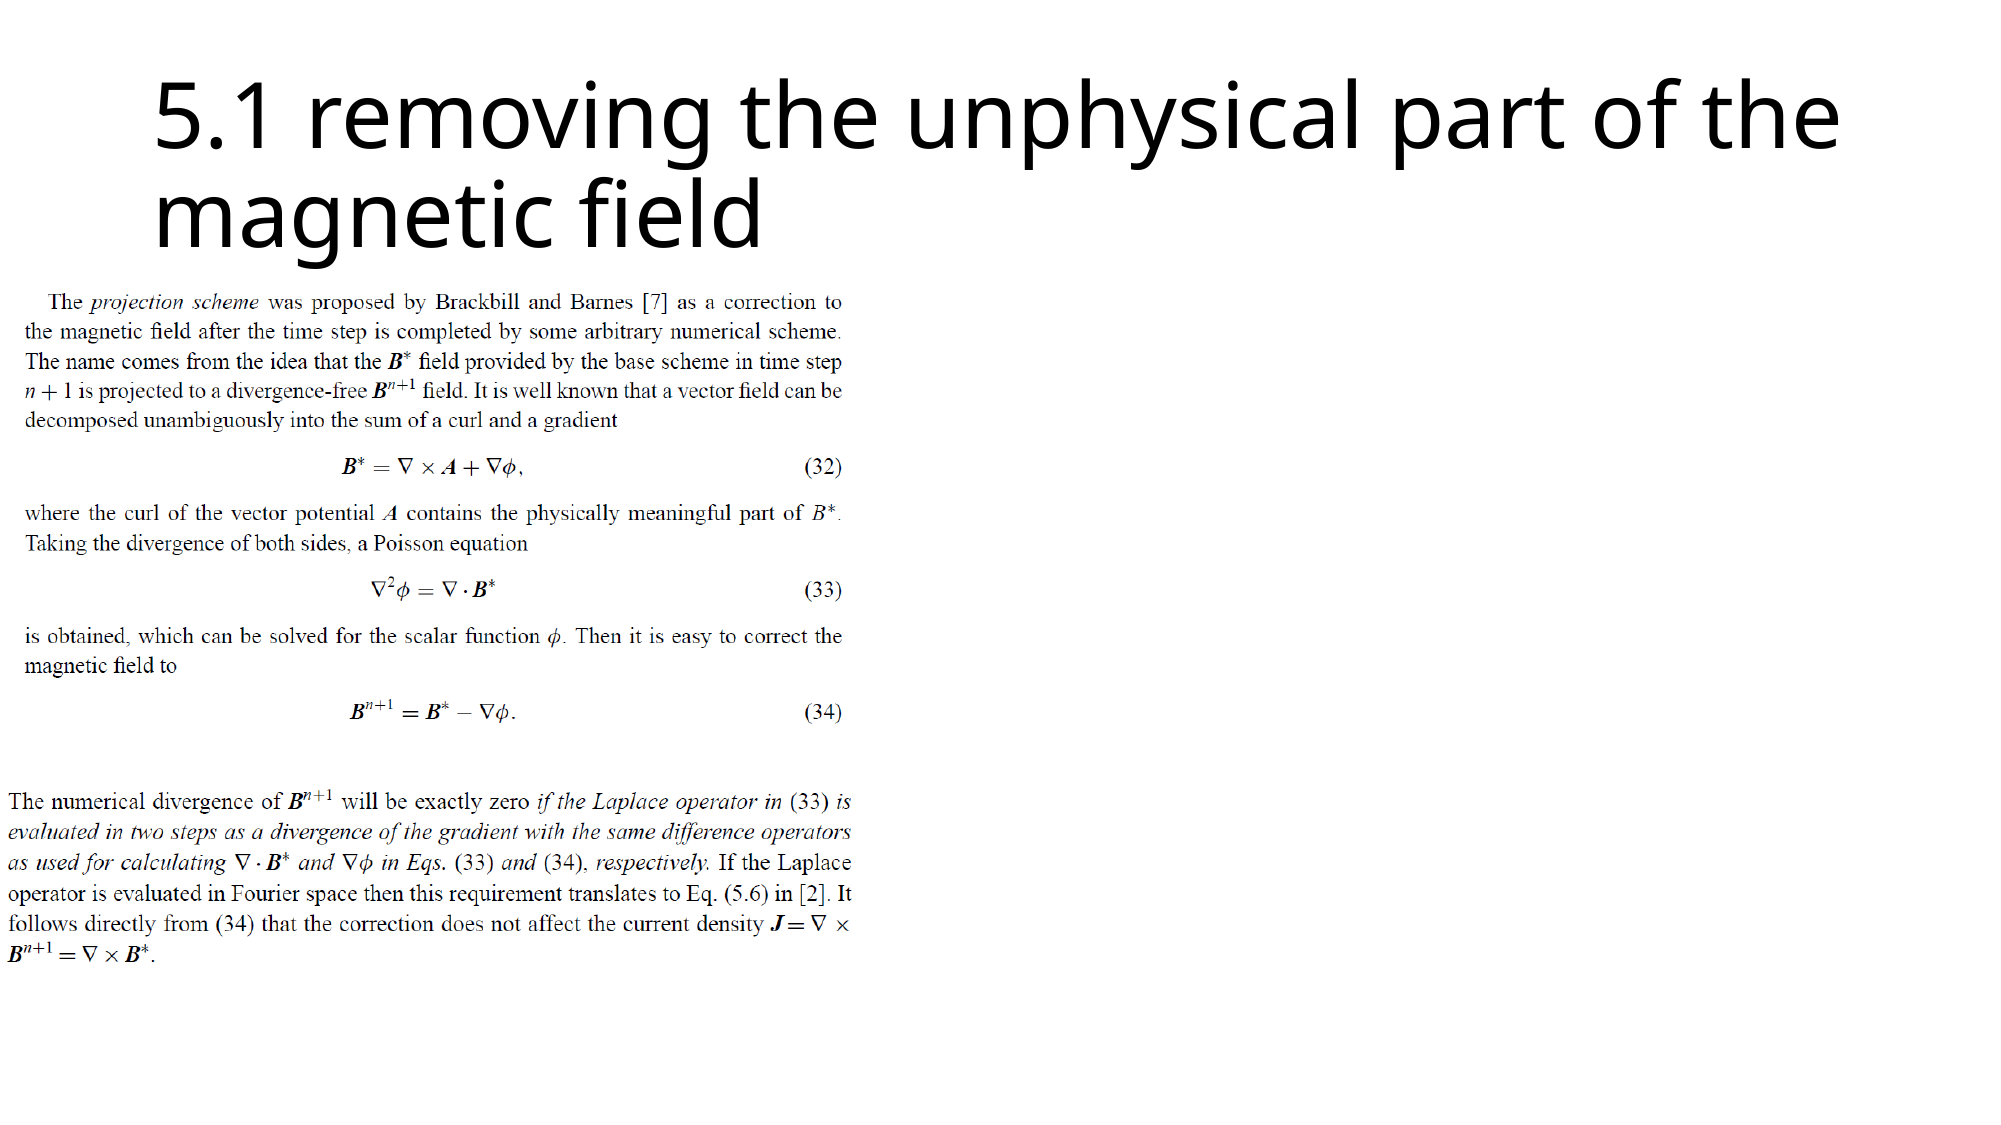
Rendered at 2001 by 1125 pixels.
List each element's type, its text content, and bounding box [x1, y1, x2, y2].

title 5.1 removing the unphysical part of the magnetic field [137, 59, 1863, 278]
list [0, 277, 870, 731]
picture [0, 774, 870, 985]
